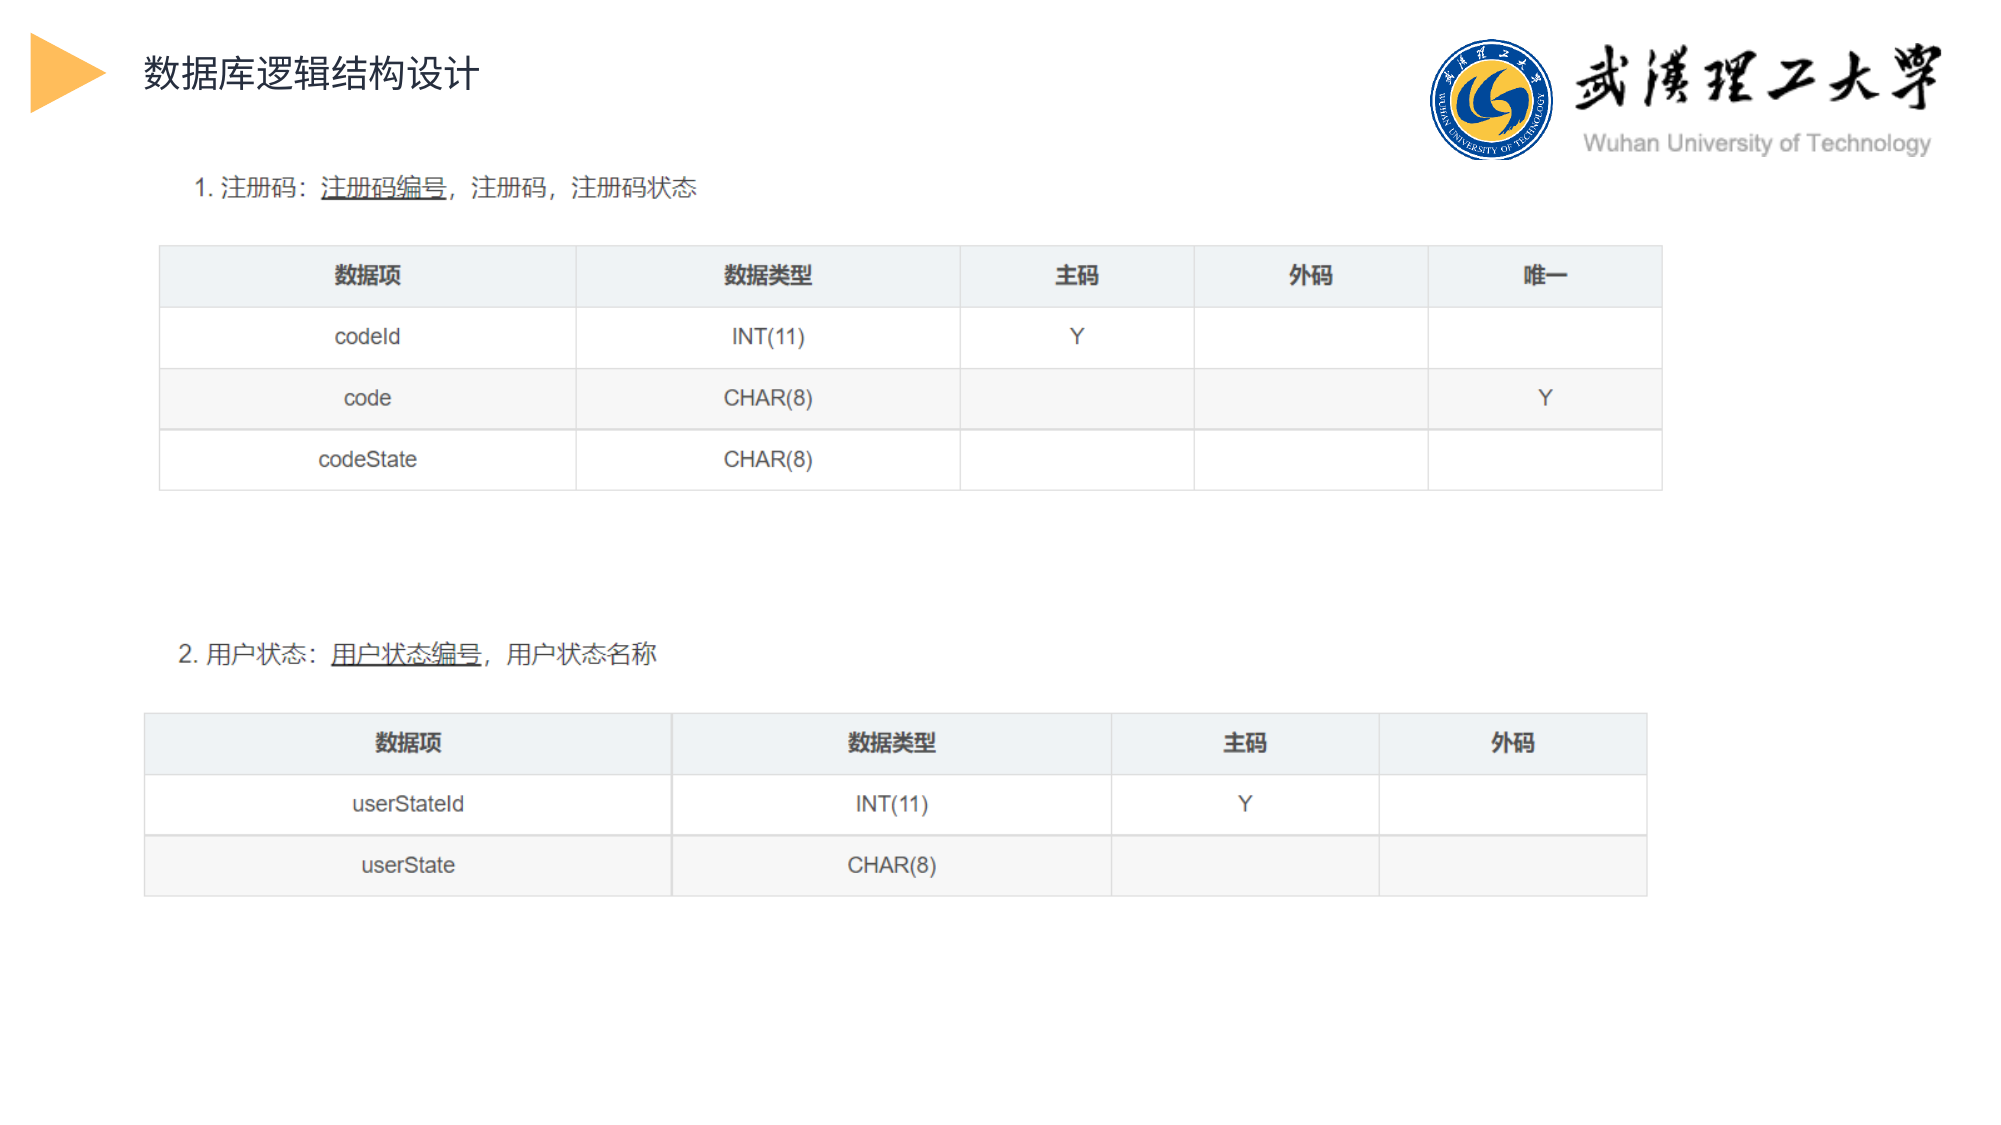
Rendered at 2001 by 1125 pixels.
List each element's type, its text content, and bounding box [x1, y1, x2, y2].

text_box [29, 30, 109, 115]
text_box 数据库逻辑结构设计 [128, 42, 497, 103]
picture [134, 624, 1664, 903]
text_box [1430, 39, 1952, 162]
picture [154, 160, 1678, 501]
